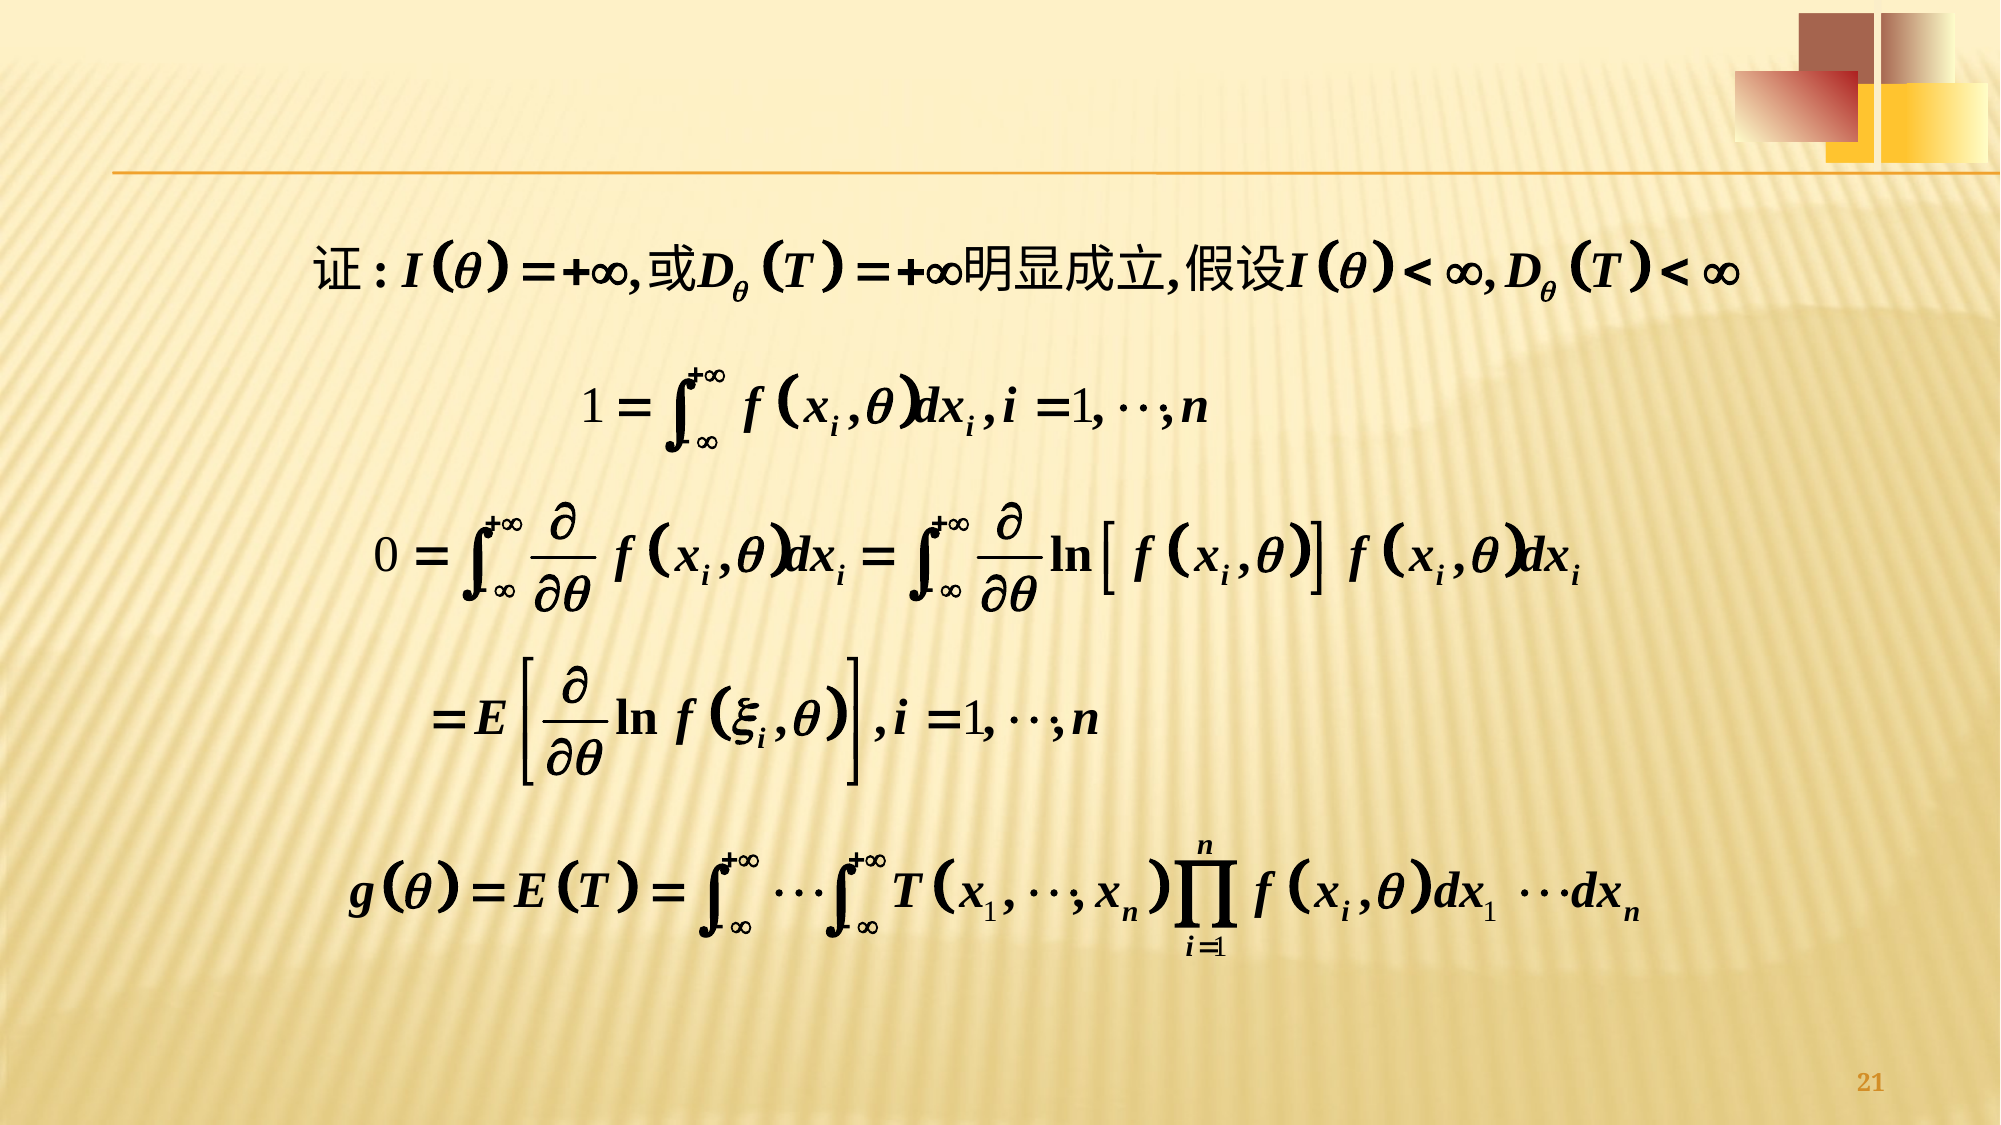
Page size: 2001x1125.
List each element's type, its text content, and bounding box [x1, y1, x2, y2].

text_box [420, 644, 1108, 795]
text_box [577, 349, 1218, 462]
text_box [850, 485, 1593, 623]
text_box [304, 231, 1751, 318]
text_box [365, 485, 848, 623]
picture [0, 0, 2001, 1125]
slide_number 21 [1433, 1058, 1900, 1118]
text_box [338, 822, 1657, 968]
